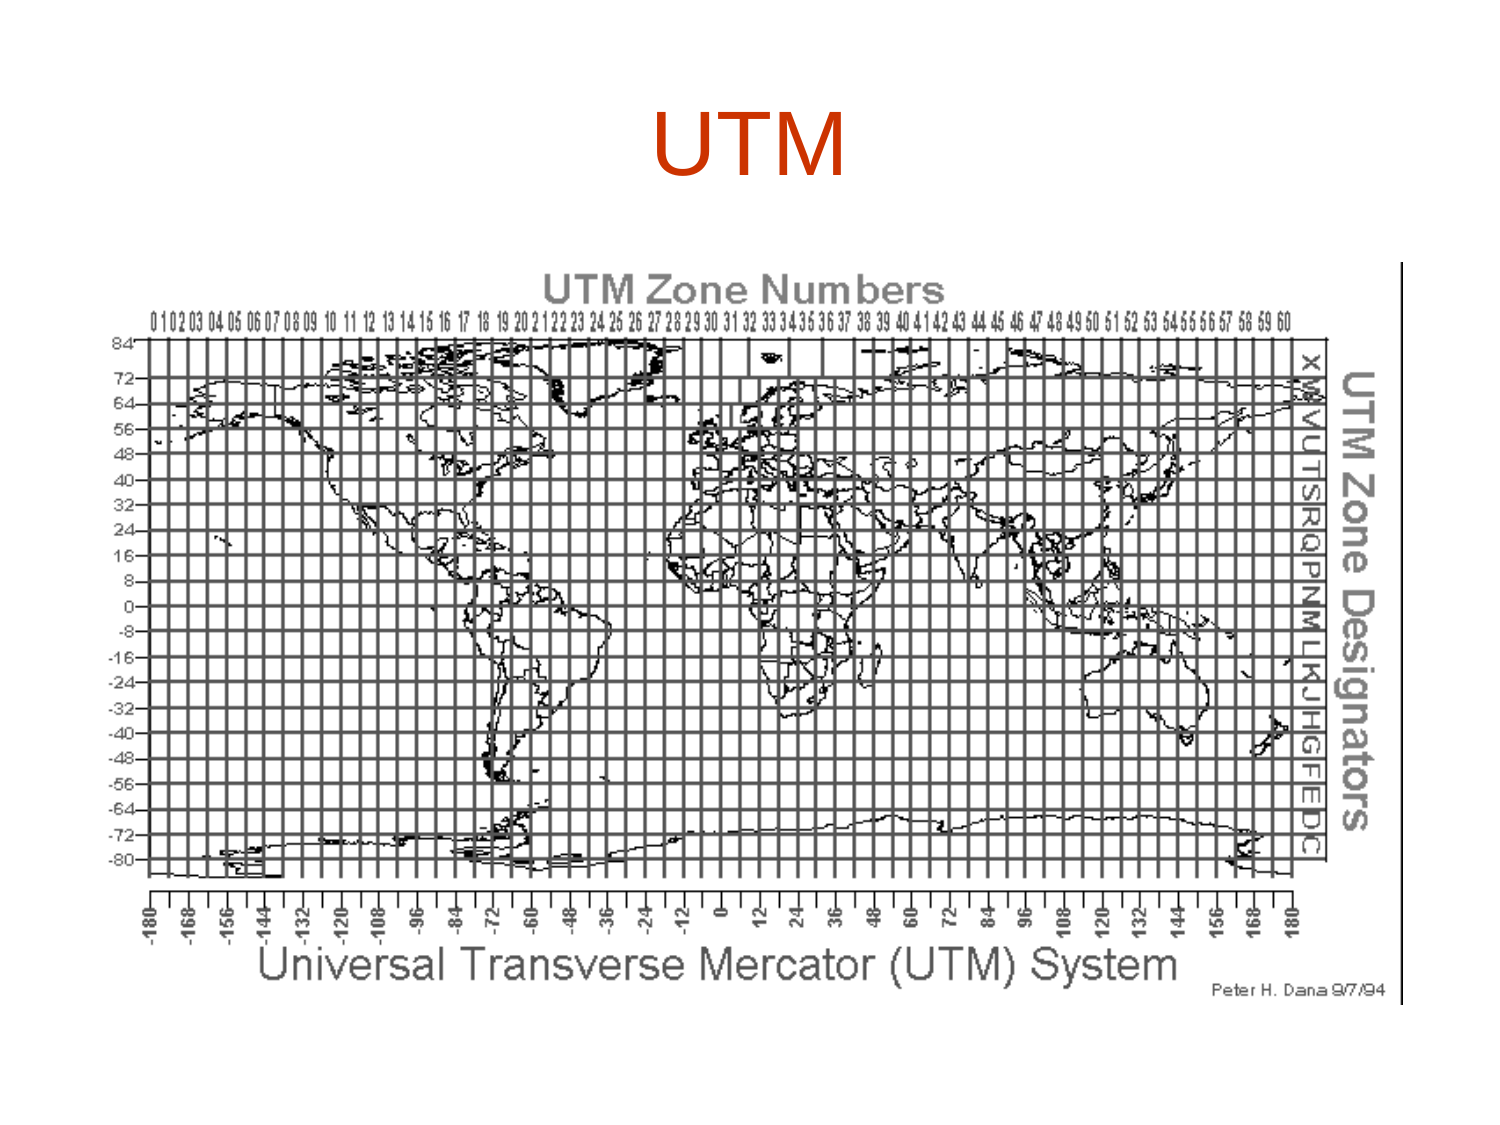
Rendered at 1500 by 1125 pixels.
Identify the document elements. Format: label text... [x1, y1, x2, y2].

title UTM [74, 44, 1426, 233]
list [97, 262, 1403, 1006]
